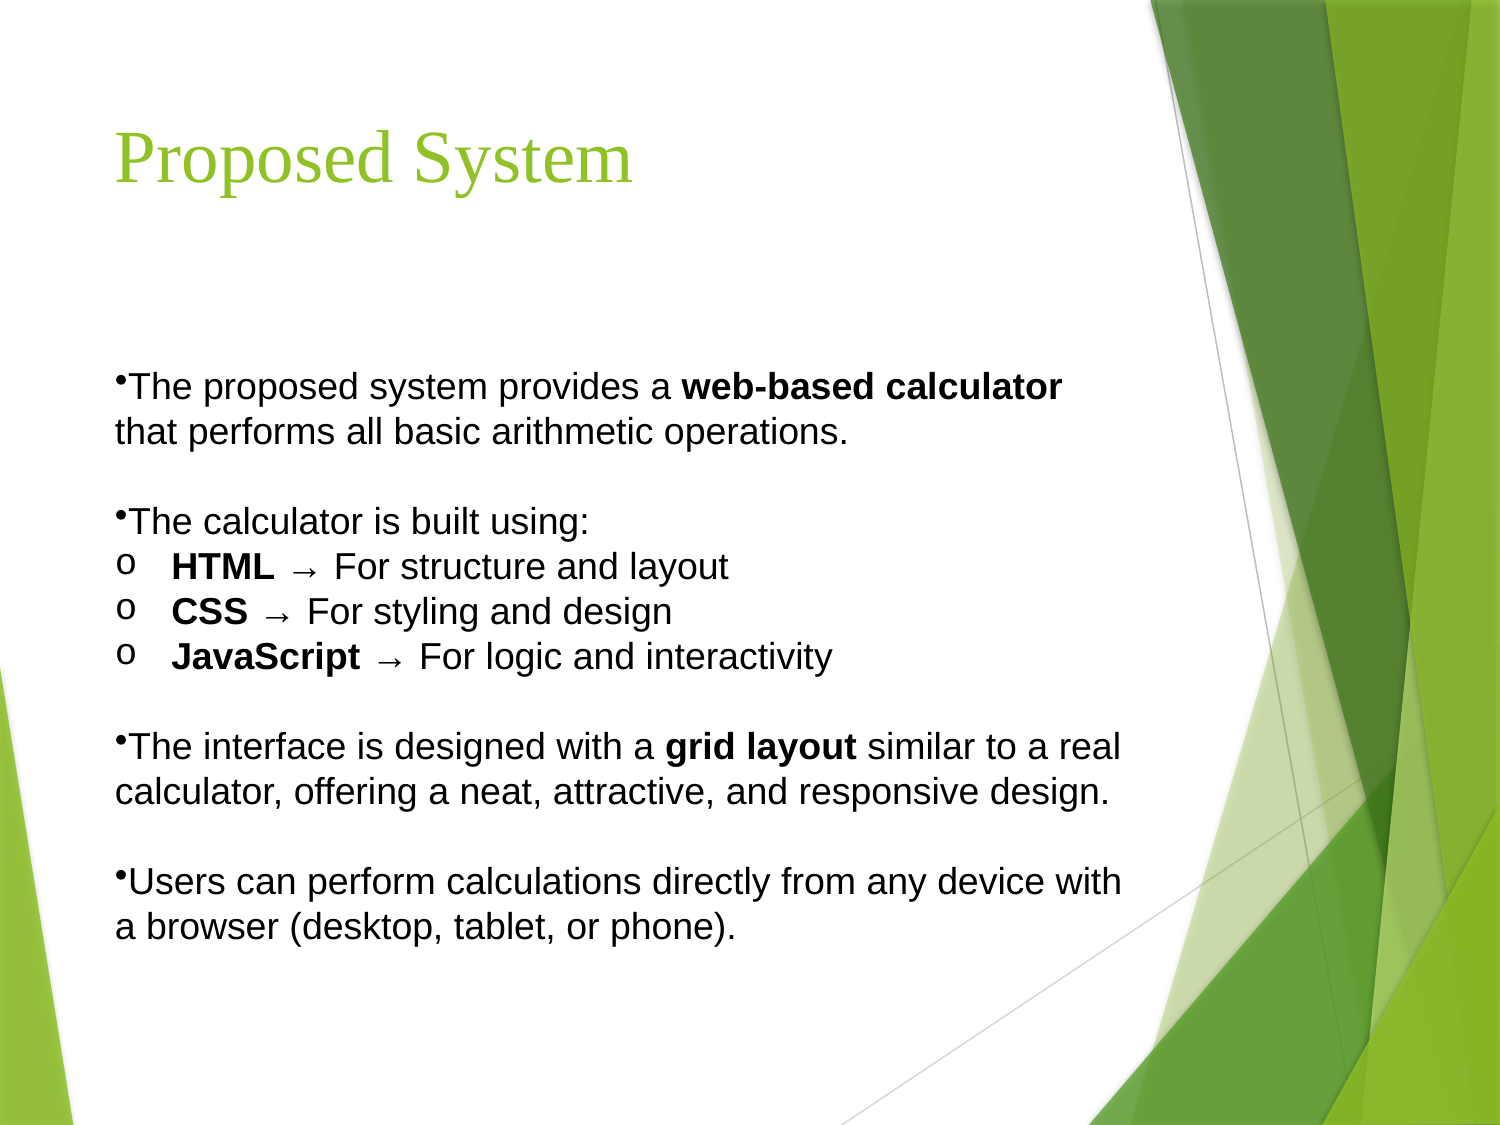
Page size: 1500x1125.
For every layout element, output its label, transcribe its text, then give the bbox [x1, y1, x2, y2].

title Proposed System [99, 99, 1142, 317]
list The proposed system provides a web-based calculator that performs all basic arithmetic operations. The calculator is built using: HTML → For structure and layout CSS → For styling and design JavaScript → For logic and interactivity The interface is designed with a grid layout similar to a real calculator, offering a neat, attractive, and responsive design. Users can perform calculations directly from any device with a browser (desktop, tablet, or phone). [99, 354, 1142, 992]
